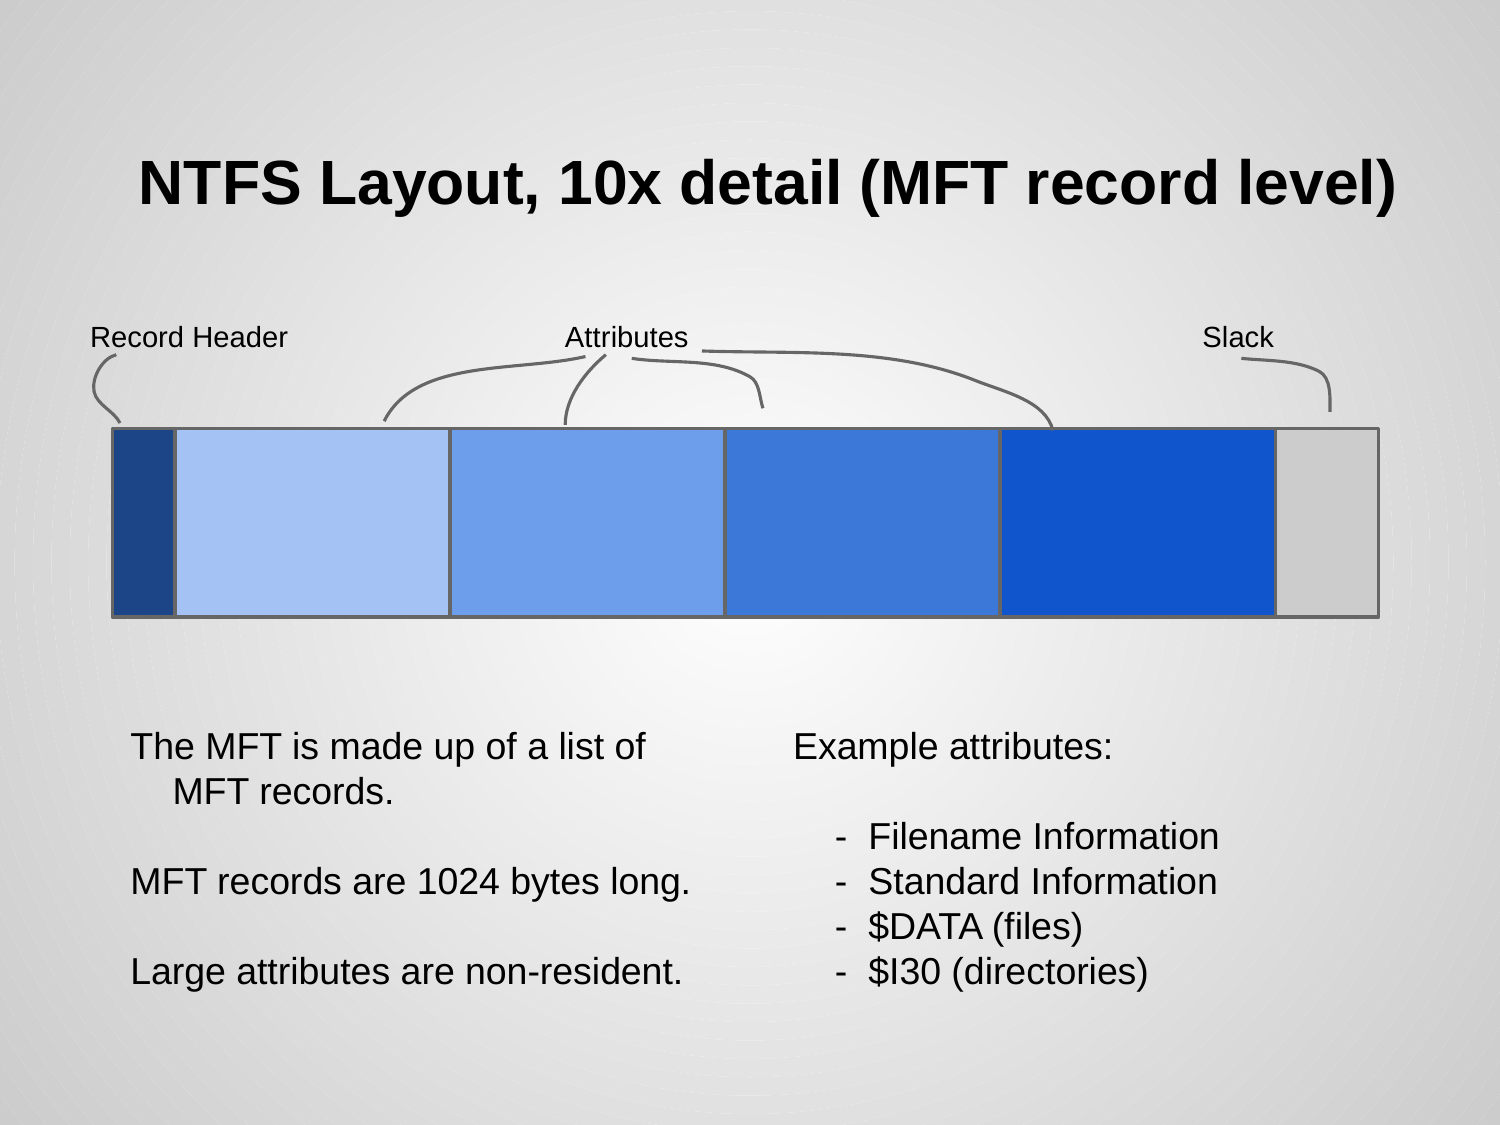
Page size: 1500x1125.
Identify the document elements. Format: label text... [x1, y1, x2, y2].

text_box Slack [1187, 303, 1430, 379]
text_box [174, 428, 450, 617]
text_box [1241, 358, 1331, 412]
text_box [701, 350, 1053, 431]
text_box The MFT is made up of a list of MFT records. MFT records are 1024 bytes long. Large attributes are non-resident. [115, 706, 777, 982]
text_box [631, 358, 763, 409]
text_box Record Header [74, 303, 317, 379]
text_box [725, 428, 999, 617]
text_box [450, 428, 725, 617]
text_box [999, 428, 1276, 617]
text_box [565, 354, 606, 425]
text_box Example attributes: - Filename Information - Standard Information - $DATA (files) - $I30 (directories) [778, 706, 1378, 982]
title NTFS Layout, 10x detail (MFT record level) [75, 45, 1425, 233]
text_box [112, 428, 174, 617]
text_box Attributes [549, 303, 792, 379]
text_box [93, 354, 121, 424]
text_box [384, 356, 586, 422]
text_box [1276, 428, 1379, 617]
